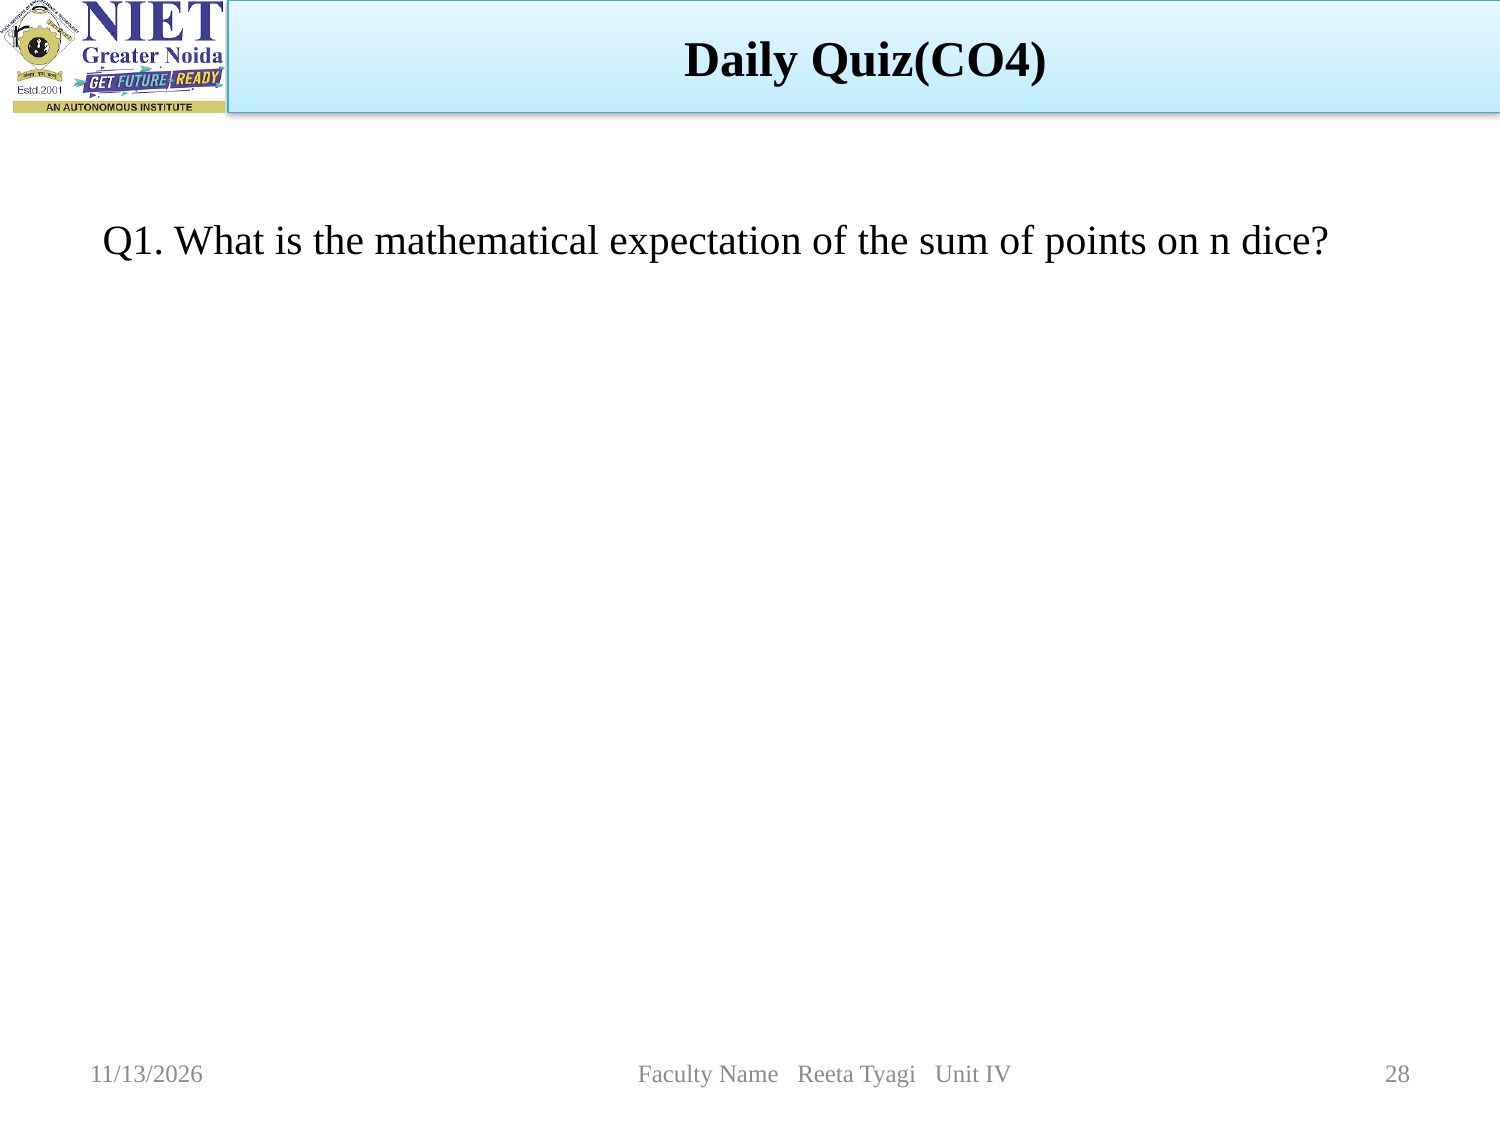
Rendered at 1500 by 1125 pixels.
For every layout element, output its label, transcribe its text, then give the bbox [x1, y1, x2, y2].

picture [0, 0, 226, 113]
text_box Daily Quiz(CO4) [227, 0, 1500, 113]
footer Faculty Name Reeta Tyagi Unit IV [425, 1042, 1074, 1103]
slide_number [75, 1042, 425, 1103]
list Q1. What is the mathematical expectation of the sum of points on n dice? [87, 205, 1438, 1013]
slide_number 28 [1074, 1042, 1425, 1103]
